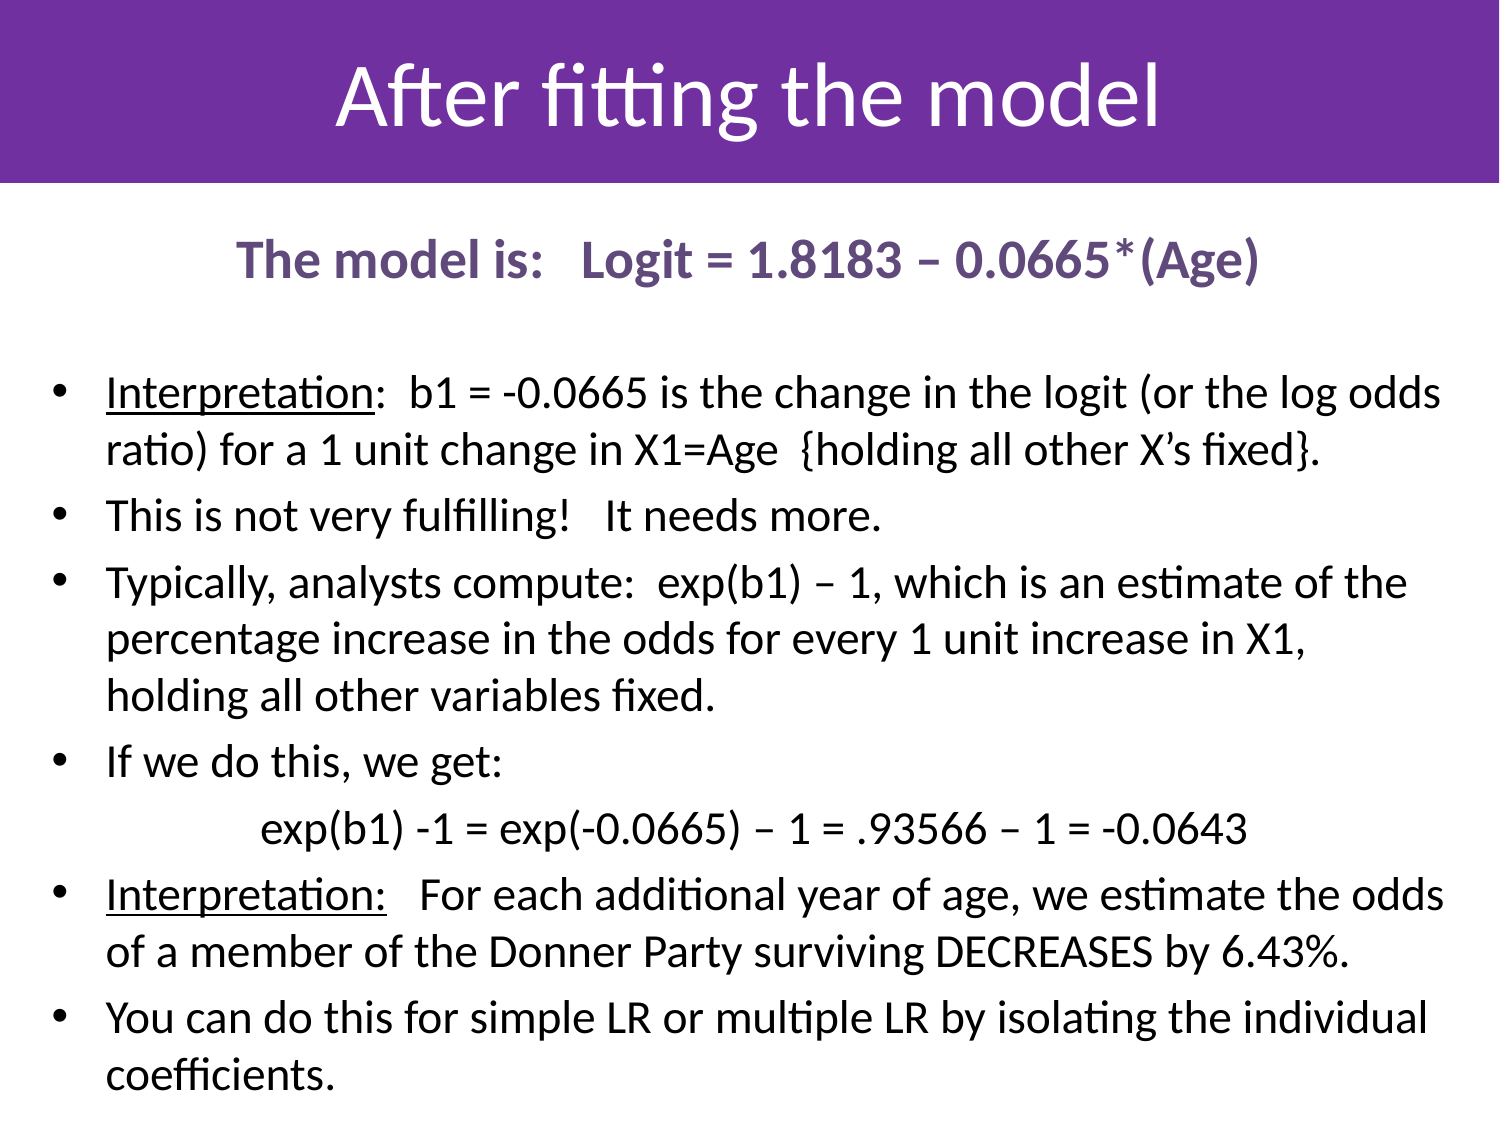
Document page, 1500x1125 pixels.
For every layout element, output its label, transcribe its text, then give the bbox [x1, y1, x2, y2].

list The model is: Logit = 1.8183 – 0.0665*(Age) Interpretation: b1 = -0.0665 is the change in the logit (or the log odds ratio) for a 1 unit change in X1=Age {holding all other X’s fixed}. This is not very fulfilling! It needs more. Typically, analysts compute: exp(b1) – 1, which is an estimate of the percentage increase in the odds for every 1 unit increase in X1, holding all other variables fixed. If we do this, we get: exp(b1) -1 = exp(-0.0665) – 1 = .93566 – 1 = -0.0643 Interpretation: For each additional year of age, we estimate the odds of a member of the Donner Party surviving DECREASES by 6.43%. You can do this for simple LR or multiple LR by isolating the individual coefficients. [36, 215, 1462, 1125]
text_box After fitting the model [0, 0, 1500, 183]
